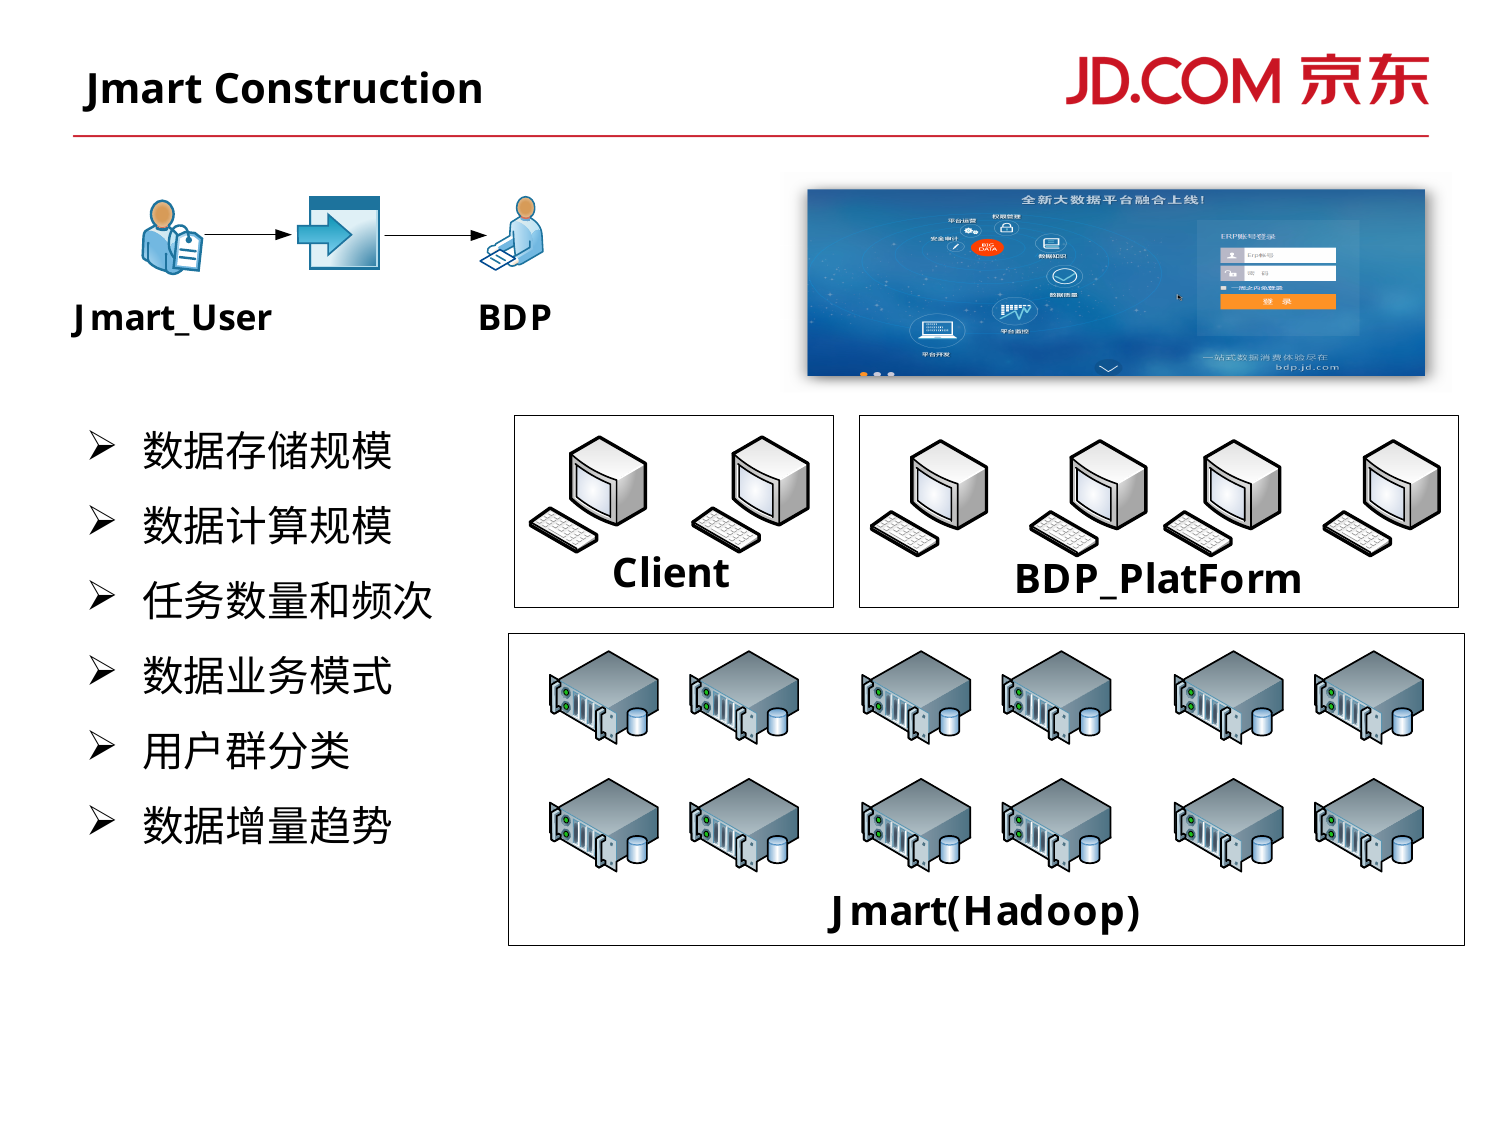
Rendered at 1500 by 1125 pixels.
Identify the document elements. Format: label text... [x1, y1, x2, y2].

text_box Jmart Construction [71, 54, 609, 120]
text_box 数据存储规模 数据计算规模 任务数量和频次 数据业务模式 用户群分类 数据增量趋势 [71, 392, 537, 858]
picture [0, 0, 1500, 1125]
